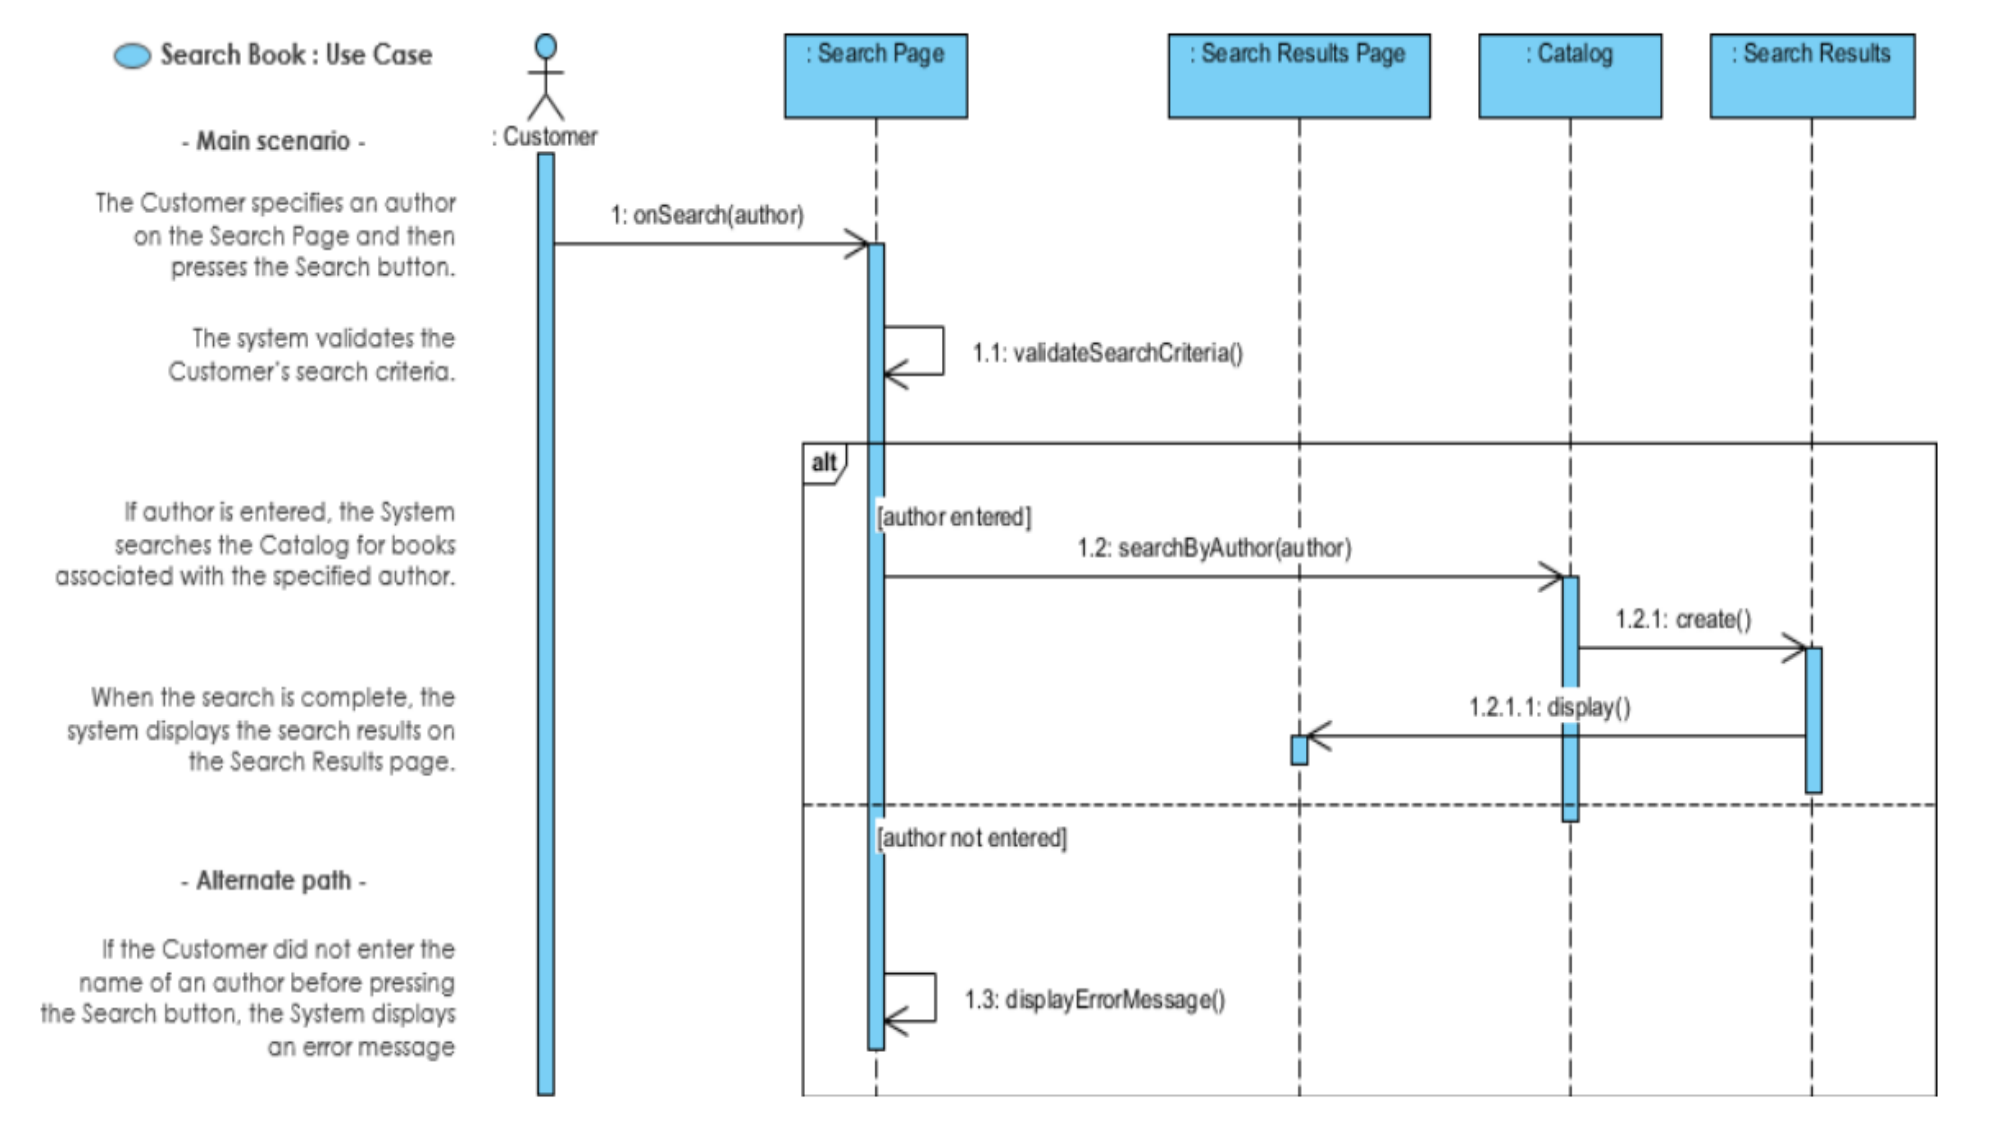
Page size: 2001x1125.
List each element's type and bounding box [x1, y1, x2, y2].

list [31, 24, 1969, 1101]
